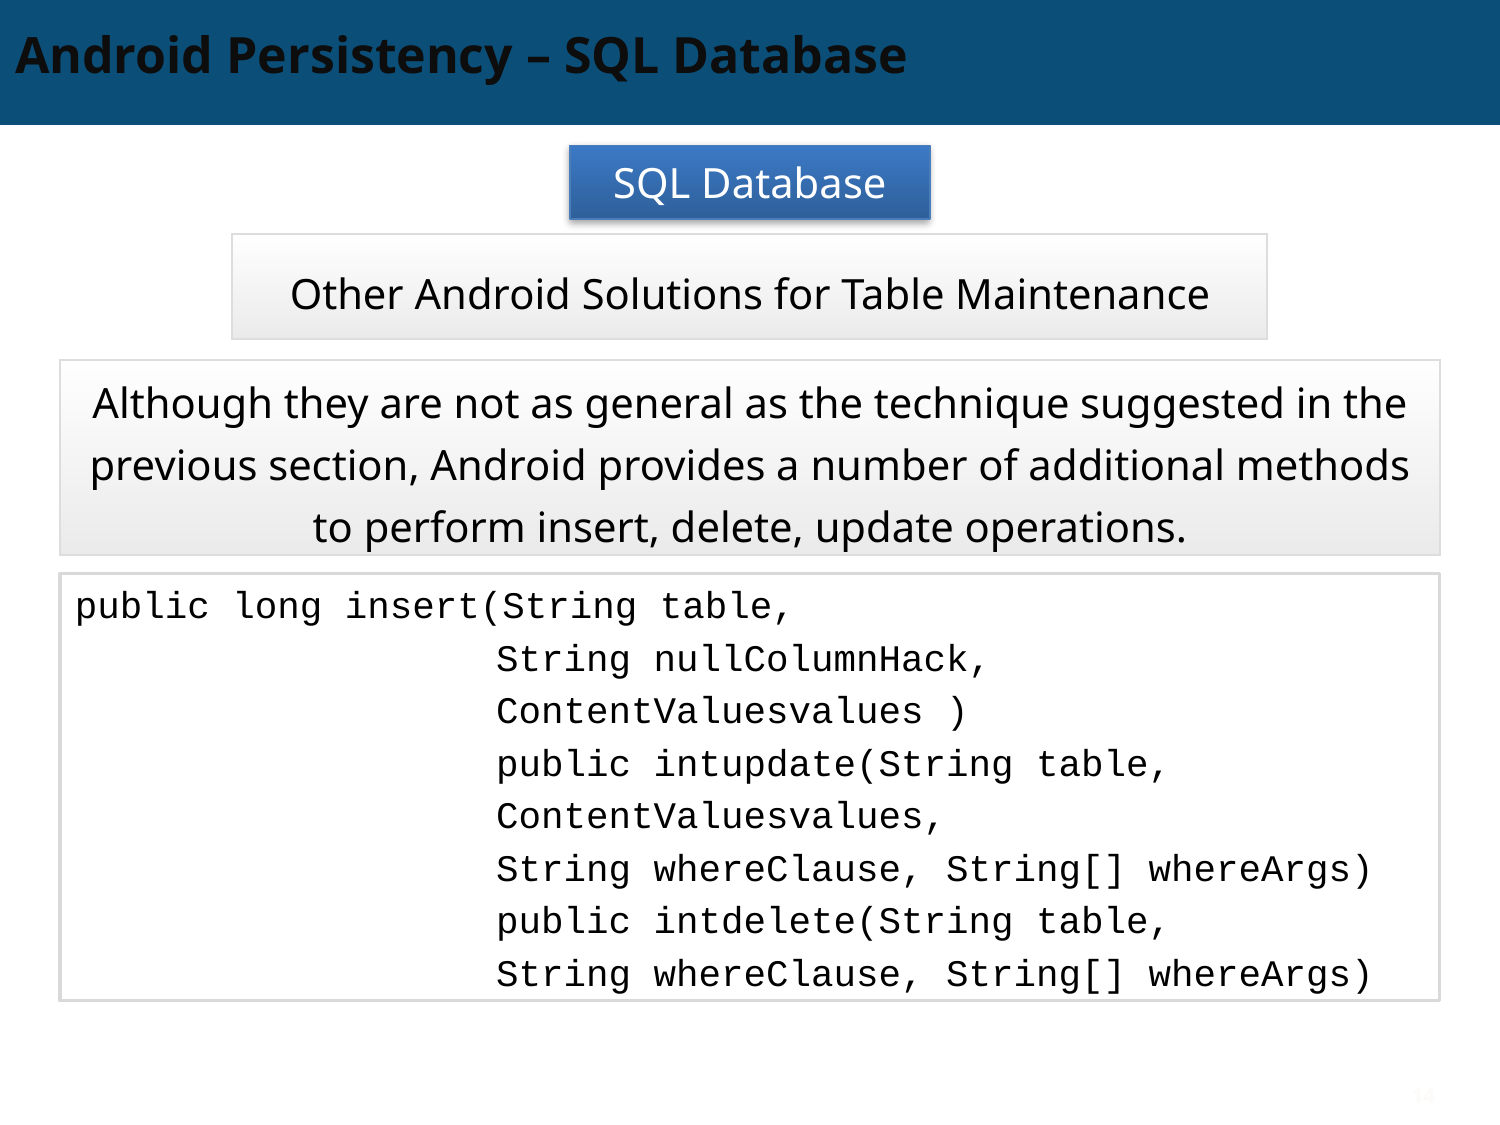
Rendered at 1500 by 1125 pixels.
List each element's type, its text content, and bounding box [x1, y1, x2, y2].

text_box Although they are not as general as the technique suggested in the previous section, Android provides a number of additional methods to perform insert, delete, update operations. [59, 360, 1440, 556]
text_box public long insert(String table, String nullColumnHack, ContentValuesvalues ) public intupdate(String table, ContentValuesvalues, String whereClause, String[] whereArgs) public intdelete(String table, String whereClause, String[] whereArgs) [59, 573, 1440, 1001]
text_box Other Android Solutions for Table Maintenance [232, 234, 1268, 340]
title Android Persistency – SQL Database [0, 21, 1351, 86]
text_box SQL Database [569, 145, 931, 220]
